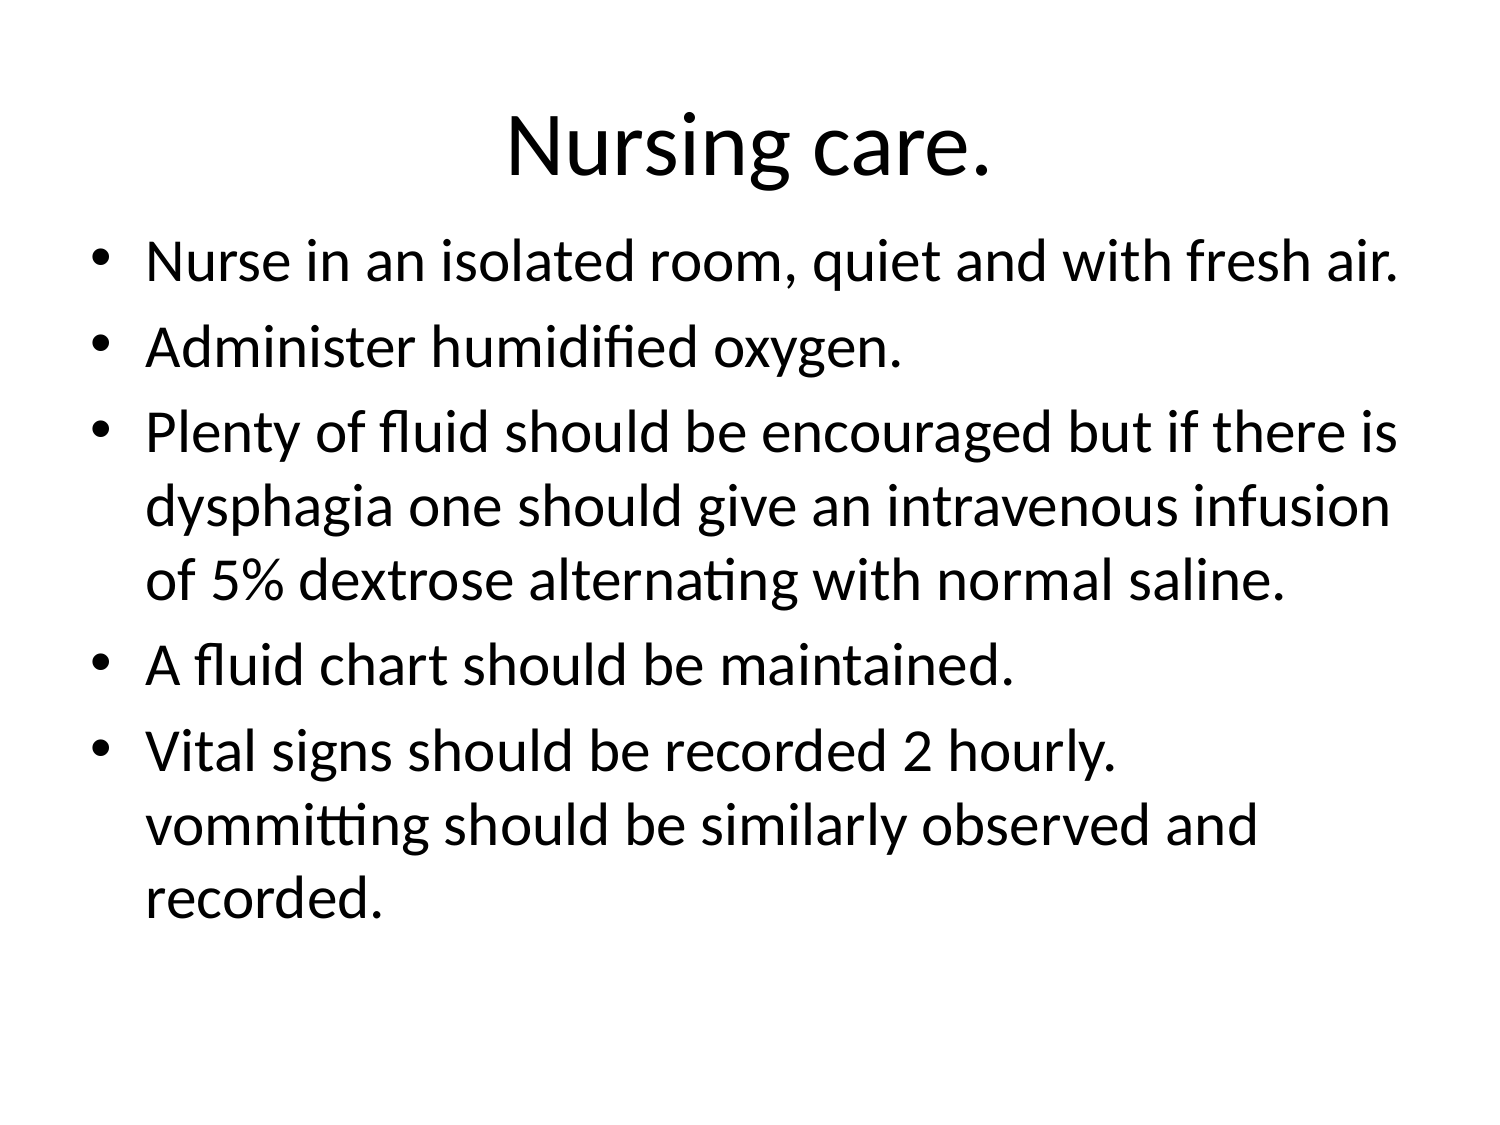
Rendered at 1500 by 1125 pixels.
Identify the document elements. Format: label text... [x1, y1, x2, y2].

title Nursing care. [75, 45, 1425, 212]
list Nurse in an isolated room, quiet and with fresh air. Administer humidified oxygen. Plenty of fluid should be encouraged but if there is dysphagia one should give an intravenous infusion of 5% dextrose alternating with normal saline. A fluid chart should be maintained. Vital signs should be recorded 2 hourly. vommitting should be similarly observed and recorded. [75, 212, 1425, 1075]
